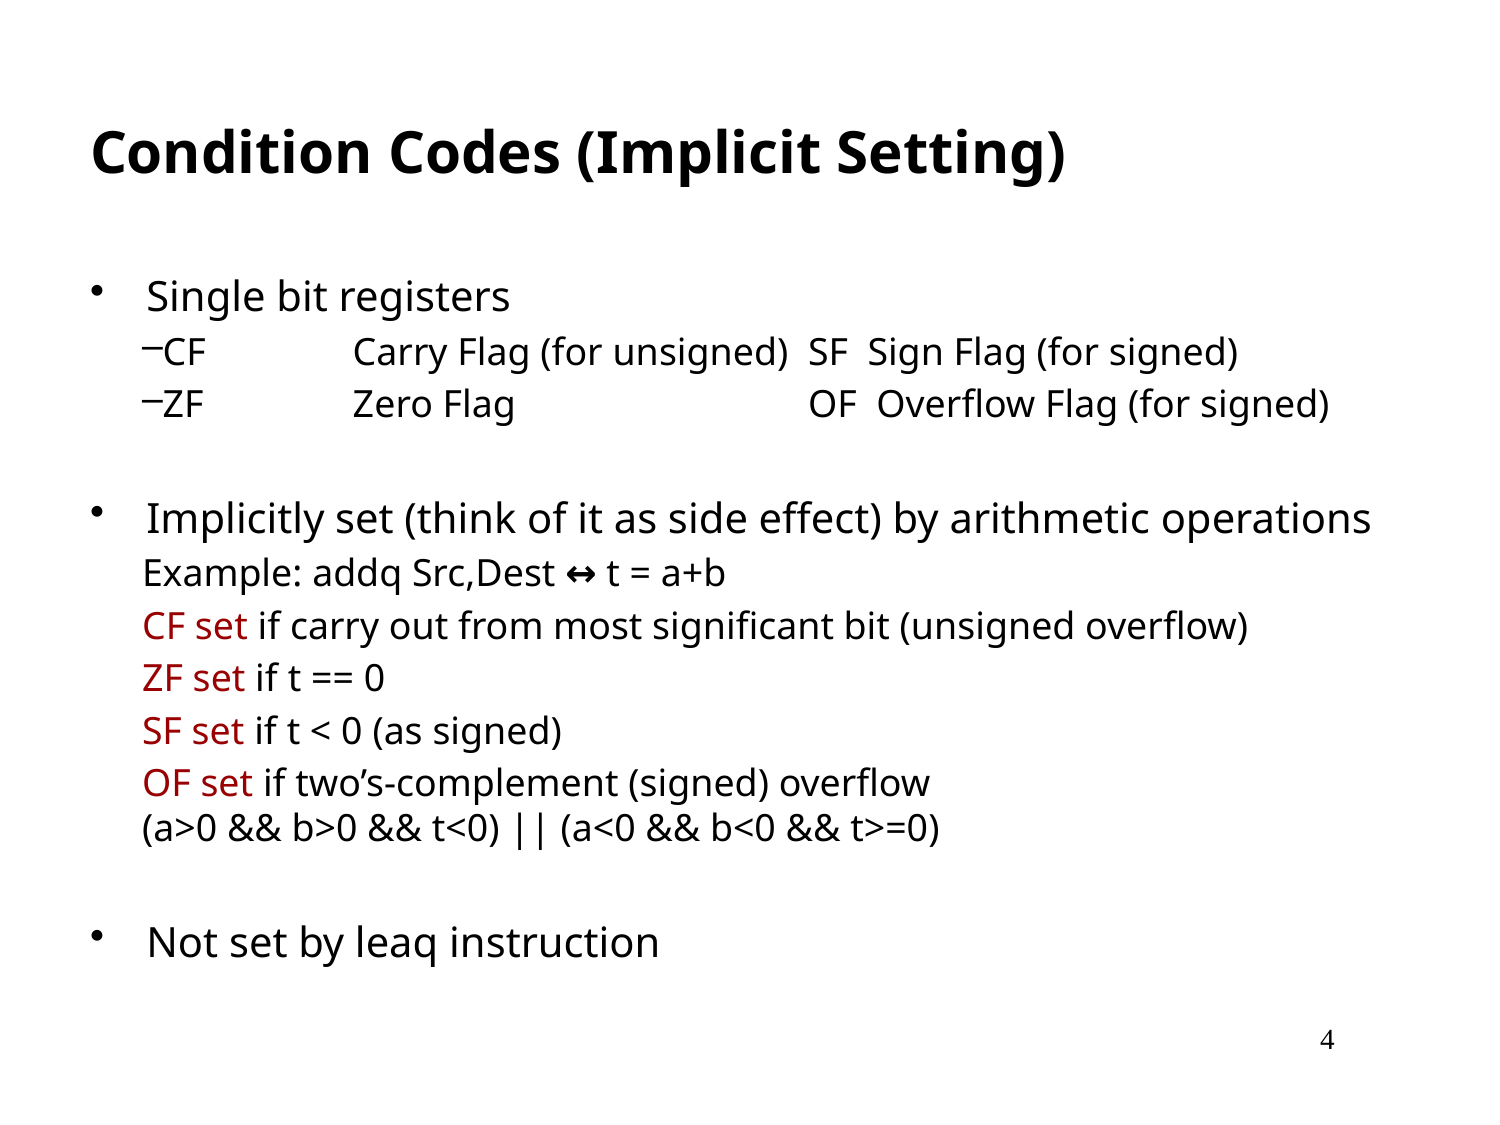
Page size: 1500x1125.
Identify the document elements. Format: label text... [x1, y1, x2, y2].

title Condition Codes (Implicit Setting) [75, 75, 1400, 225]
list Single bit registers CF Carry Flag (for unsigned) SF Sign Flag (for signed) ZF Zero Flag OF Overflow Flag (for signed) Implicitly set (think of it as side effect) by arithmetic operations Example: addq Src,Dest ↔ t = a+b CF set if carry out from most significant bit (unsigned overflow) ZF set if t == 0 SF set if t < 0 (as signed) OF set if two’s-complement (signed) overflow (a>0 && b>0 && t<0) || (a<0 && b<0 && t>=0) Not set by leaq instruction [75, 262, 1438, 988]
slide_number 4 [1137, 1012, 1351, 1088]
